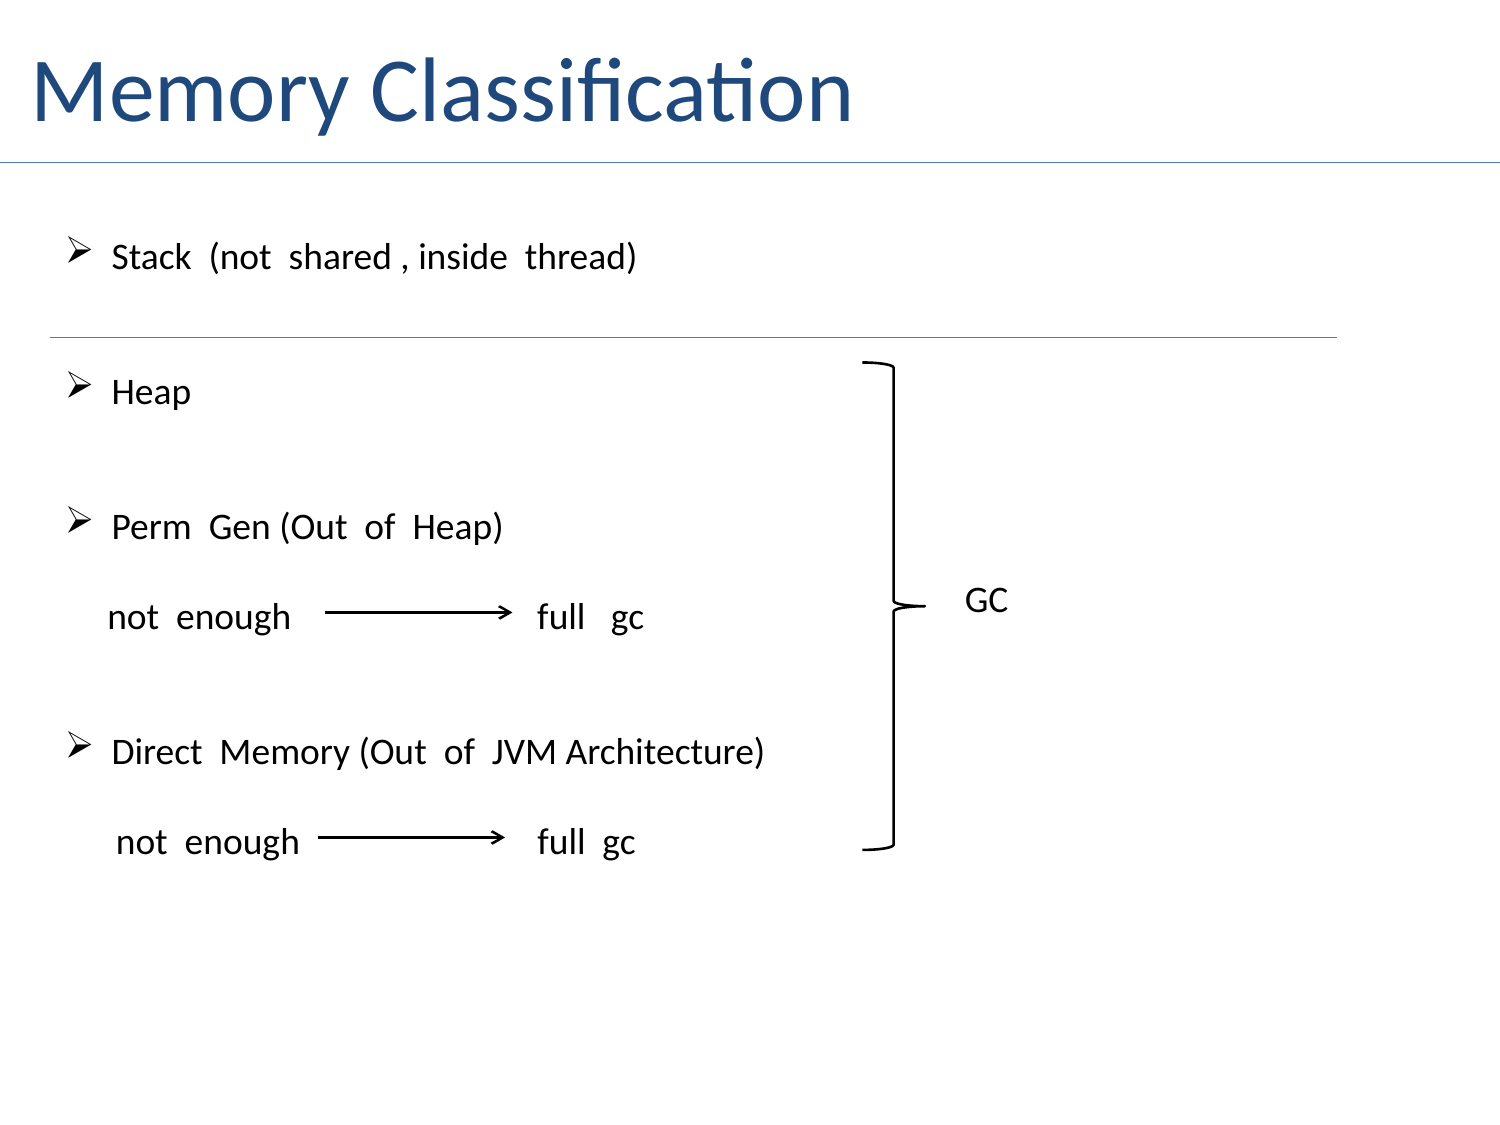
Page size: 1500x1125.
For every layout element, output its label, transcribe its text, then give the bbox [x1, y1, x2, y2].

text_box GC [950, 567, 1275, 628]
title Memory Classification [0, 0, 1056, 162]
text_box Stack (not shared , inside thread) Heap Perm Gen (Out of Heap) not enough full gc Direct Memory (Out of JVM Architecture) not enough full gc [49, 224, 1038, 337]
text_box [862, 361, 926, 851]
text_box Stack (not shared , inside thread) Heap Perm Gen (Out of Heap) not enough full gc Direct Memory (Out of JVM Architecture) not enough full gc [49, 344, 1038, 915]
